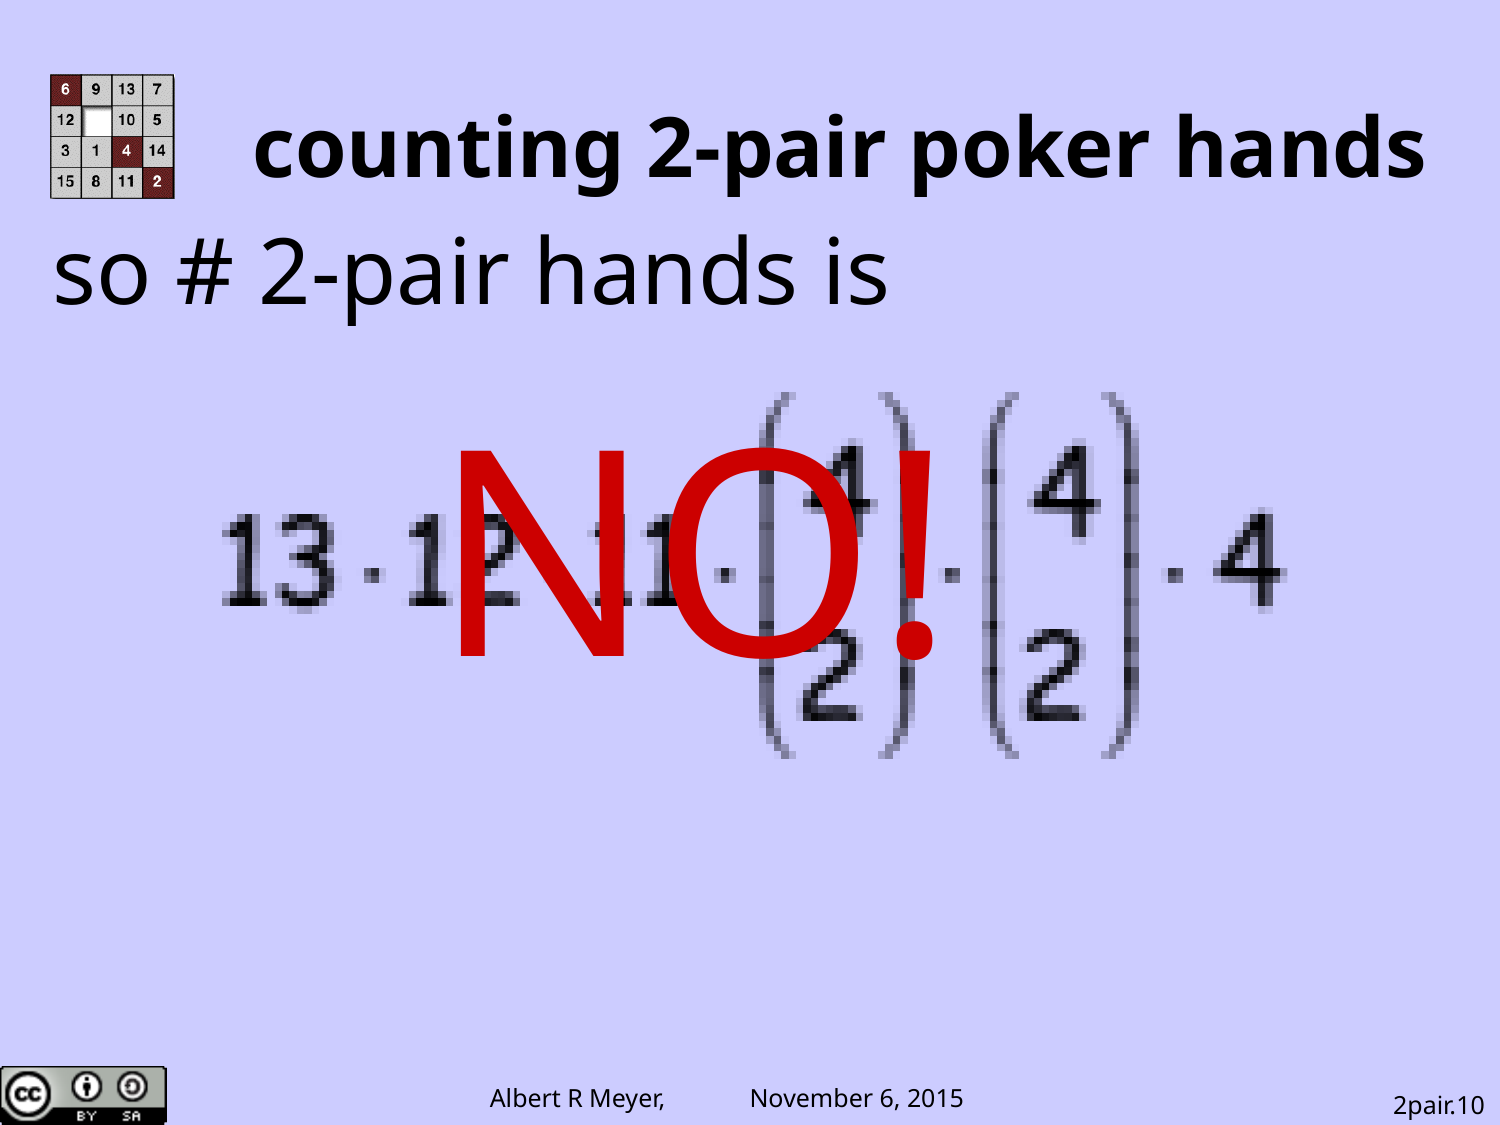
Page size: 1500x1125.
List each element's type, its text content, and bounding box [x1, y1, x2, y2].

picture [50, 74, 175, 199]
slide_number 2pair.10 [1249, 1082, 1500, 1125]
picture [0, 1066, 167, 1125]
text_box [207, 362, 1288, 776]
list so # 2-pair hands is [37, 204, 1476, 1026]
title counting 2-pair poker hands [237, 49, 1476, 204]
